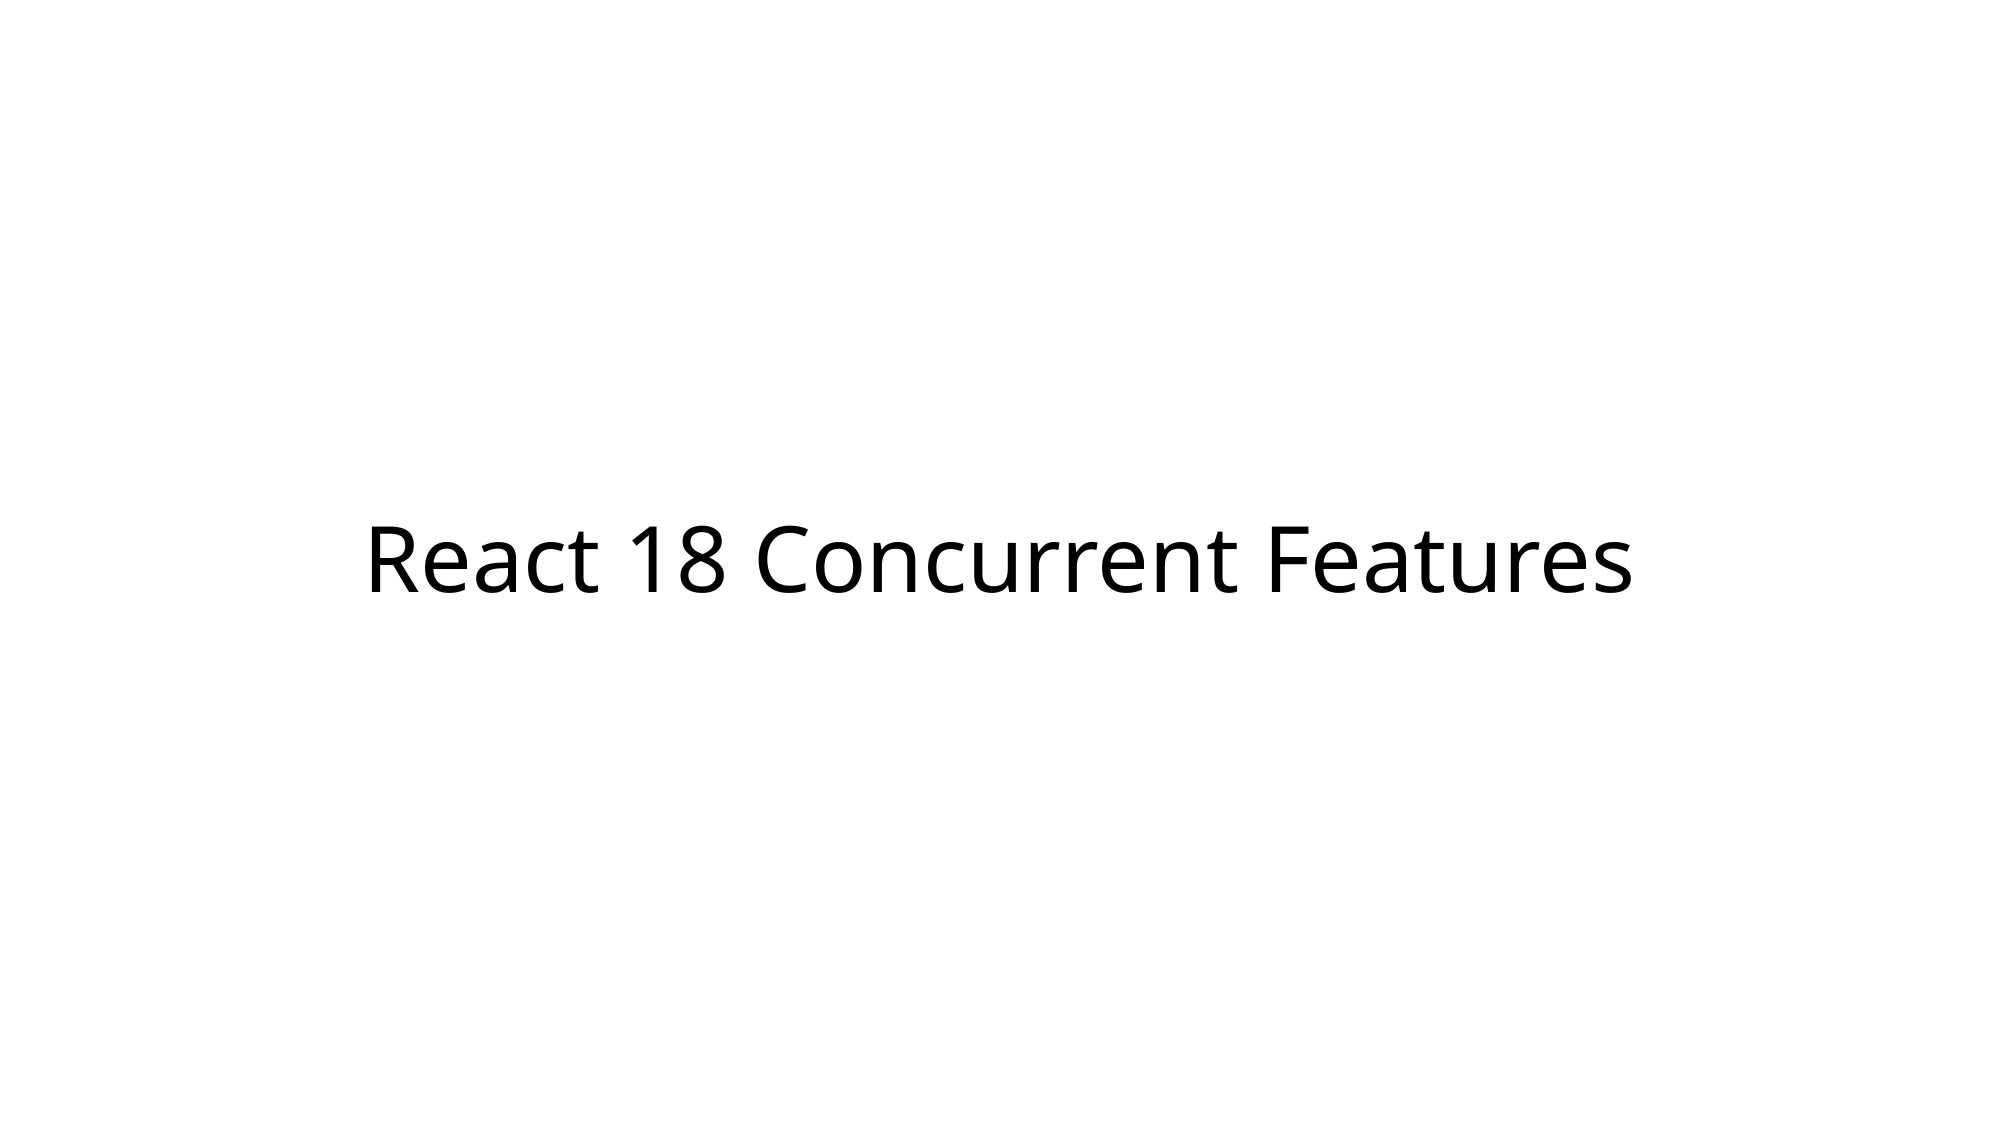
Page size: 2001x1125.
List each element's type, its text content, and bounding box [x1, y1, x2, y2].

title React 18 Concurrent Features [137, 453, 1863, 672]
